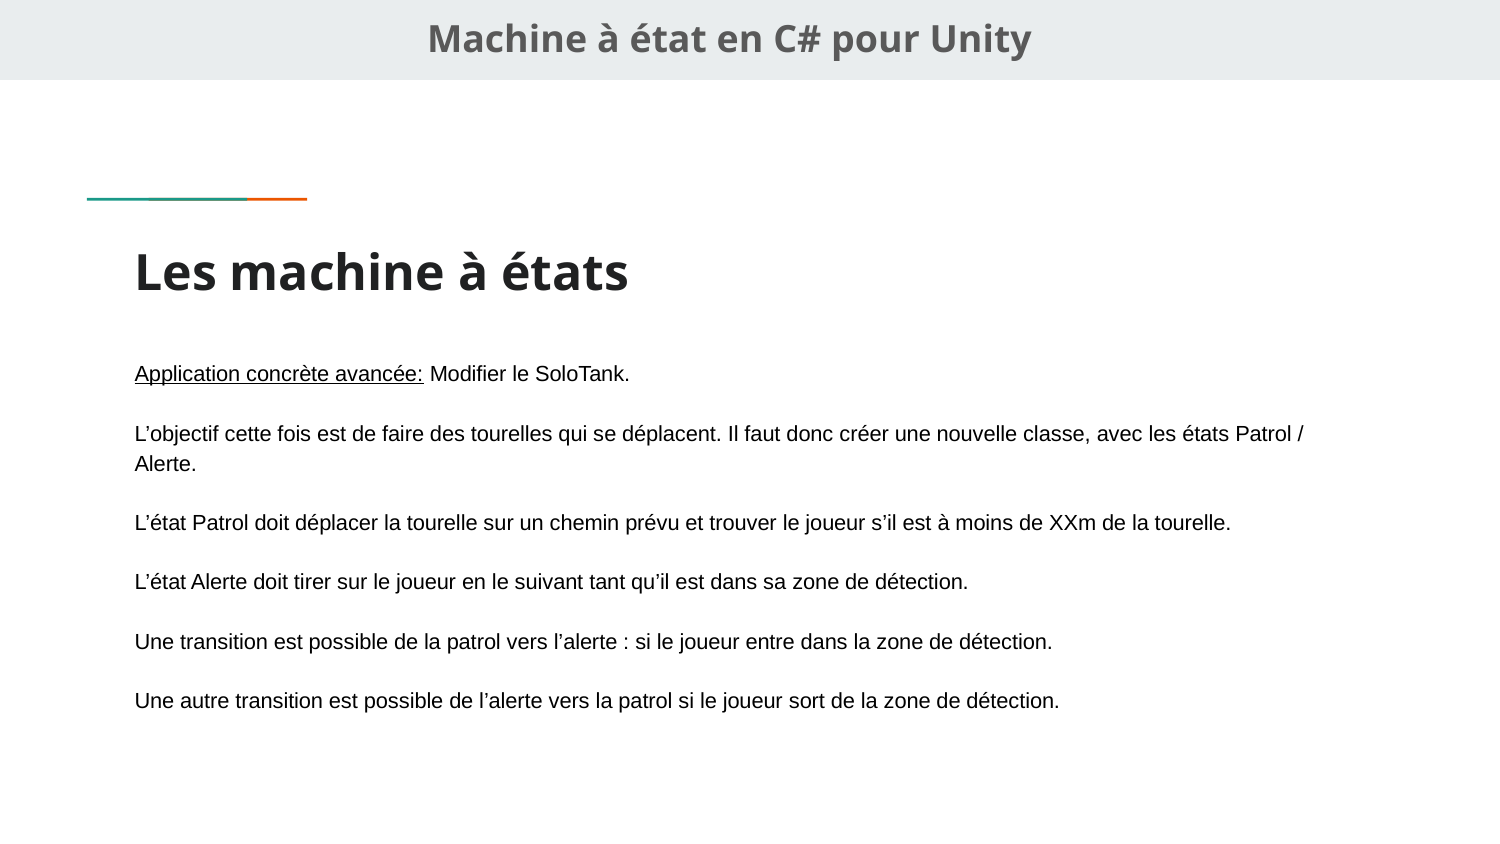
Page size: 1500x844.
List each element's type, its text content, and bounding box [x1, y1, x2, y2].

list Application concrète avancée: Modifier le SoloTank. L’objectif cette fois est de faire des tourelles qui se déplacent. Il faut donc créer une nouvelle classe, avec les états Patrol / Alerte. L’état Patrol doit déplacer la tourelle sur un chemin prévu et trouver le joueur s’il est à moins de XXm de la tourelle. L’état Alerte doit tirer sur le joueur en le suivant tant qu’il est dans sa zone de détection. Une transition est possible de la patrol vers l’alerte : si le joueur entre dans la zone de détection. Une autre transition est possible de l’alerte vers la patrol si le joueur sort de la zone de détection. [119, 341, 1381, 771]
title Machine à état en C# pour Unity [99, 0, 1361, 78]
title Les machine à états [119, 216, 1381, 305]
